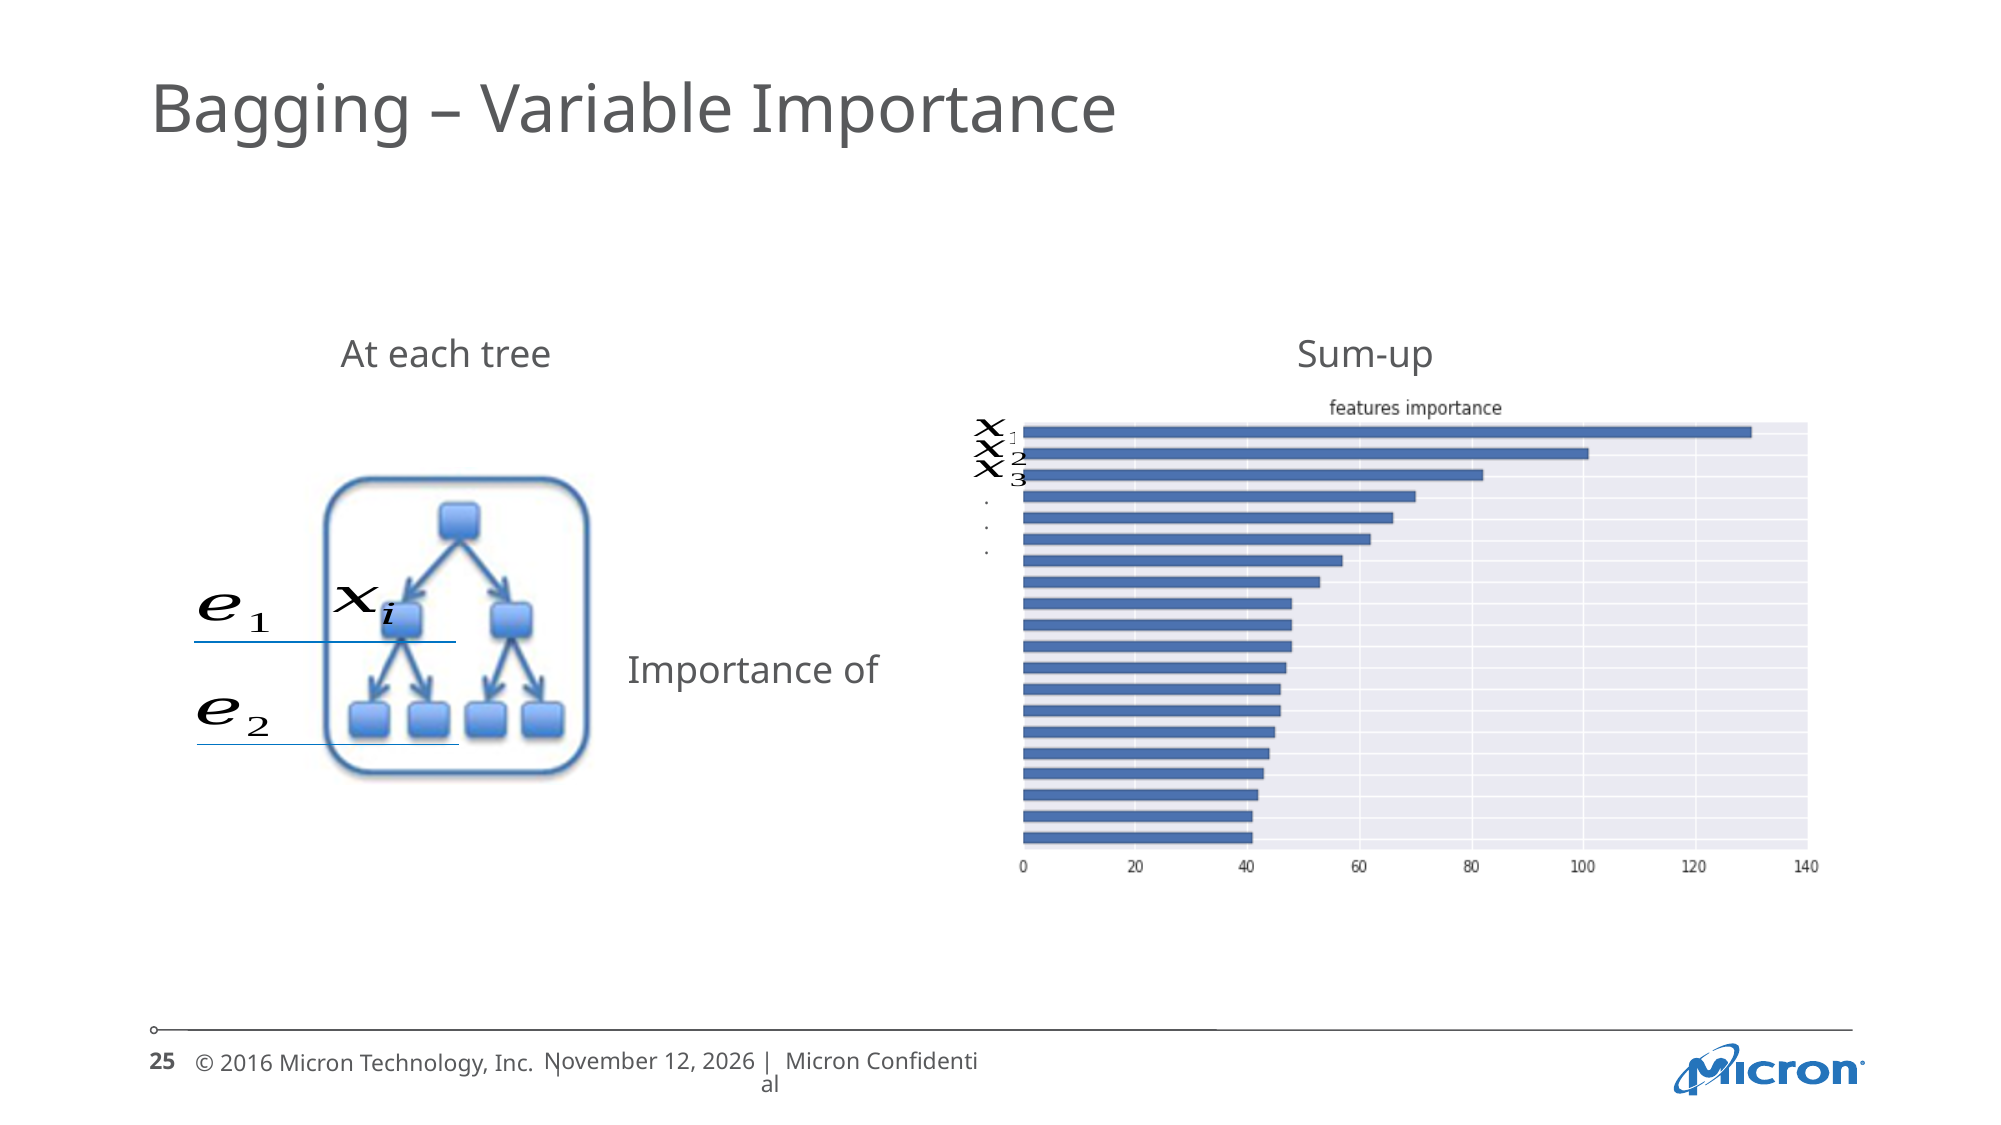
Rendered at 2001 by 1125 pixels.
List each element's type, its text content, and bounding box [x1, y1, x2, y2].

footer | Micron Confidential [760, 1043, 990, 1082]
slide_number 25 [149, 1043, 195, 1082]
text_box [968, 392, 1829, 895]
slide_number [539, 1043, 760, 1082]
picture [303, 466, 618, 785]
text_box Sum-up [1282, 323, 1449, 383]
text_box At each tree [325, 323, 567, 383]
title Bagging – Variable Importance [150, 0, 1853, 153]
